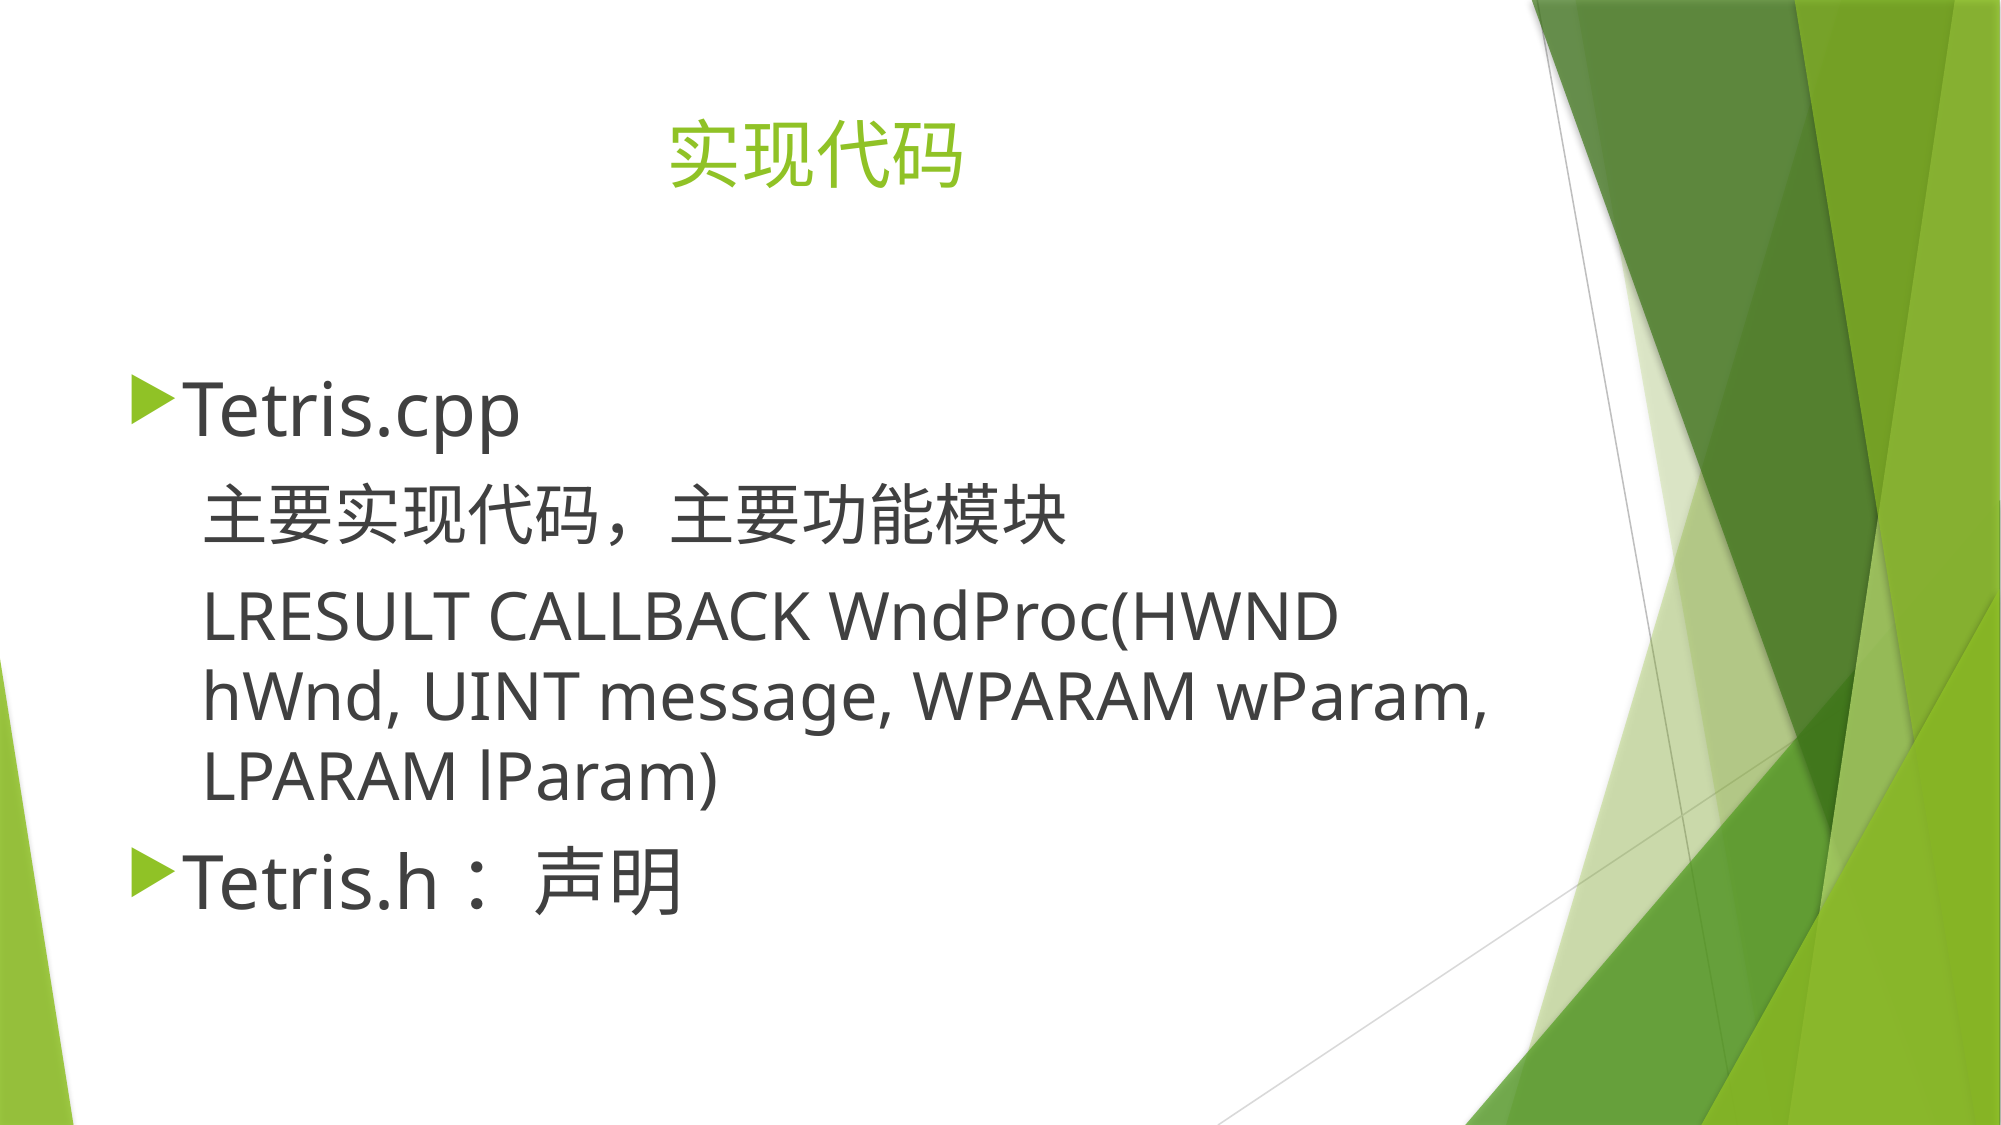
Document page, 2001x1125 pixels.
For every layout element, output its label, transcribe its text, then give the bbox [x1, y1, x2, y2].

title 实现代码 [111, 99, 1522, 317]
list Tetris.cpp 主要实现代码，主要功能模块 LRESULT CALLBACK WndProc(HWND hWnd, UINT message, WPARAM wParam, LPARAM lParam) Tetris.h：声明 [111, 354, 1522, 992]
